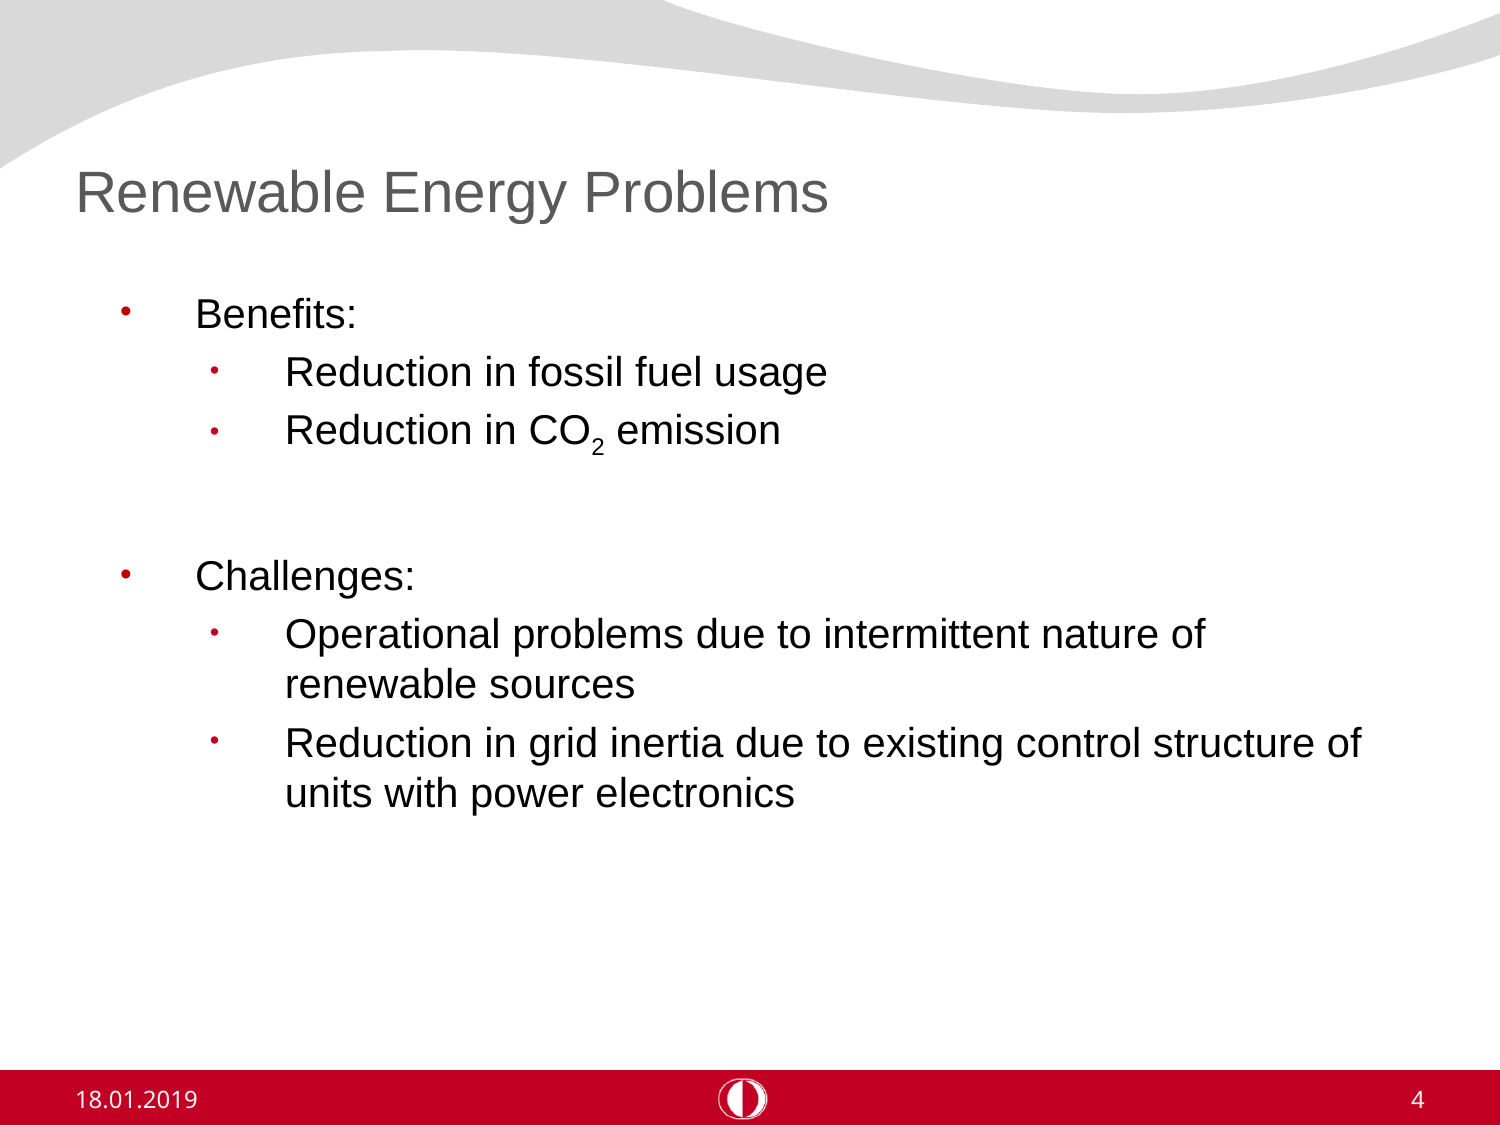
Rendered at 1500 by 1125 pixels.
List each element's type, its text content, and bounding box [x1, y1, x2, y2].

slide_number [75, 1070, 732, 1114]
picture [713, 1078, 781, 1122]
list Benefits: Reduction in fossil fuel usage Reduction in CO2 emission Challenges: Operational problems due to intermittent nature of renewable sources Reduction in grid inertia due to existing control structure of units with power electronics [75, 278, 1425, 954]
slide_number 4 [1330, 1070, 1425, 1114]
title Renewable Energy Problems [75, 55, 1425, 224]
